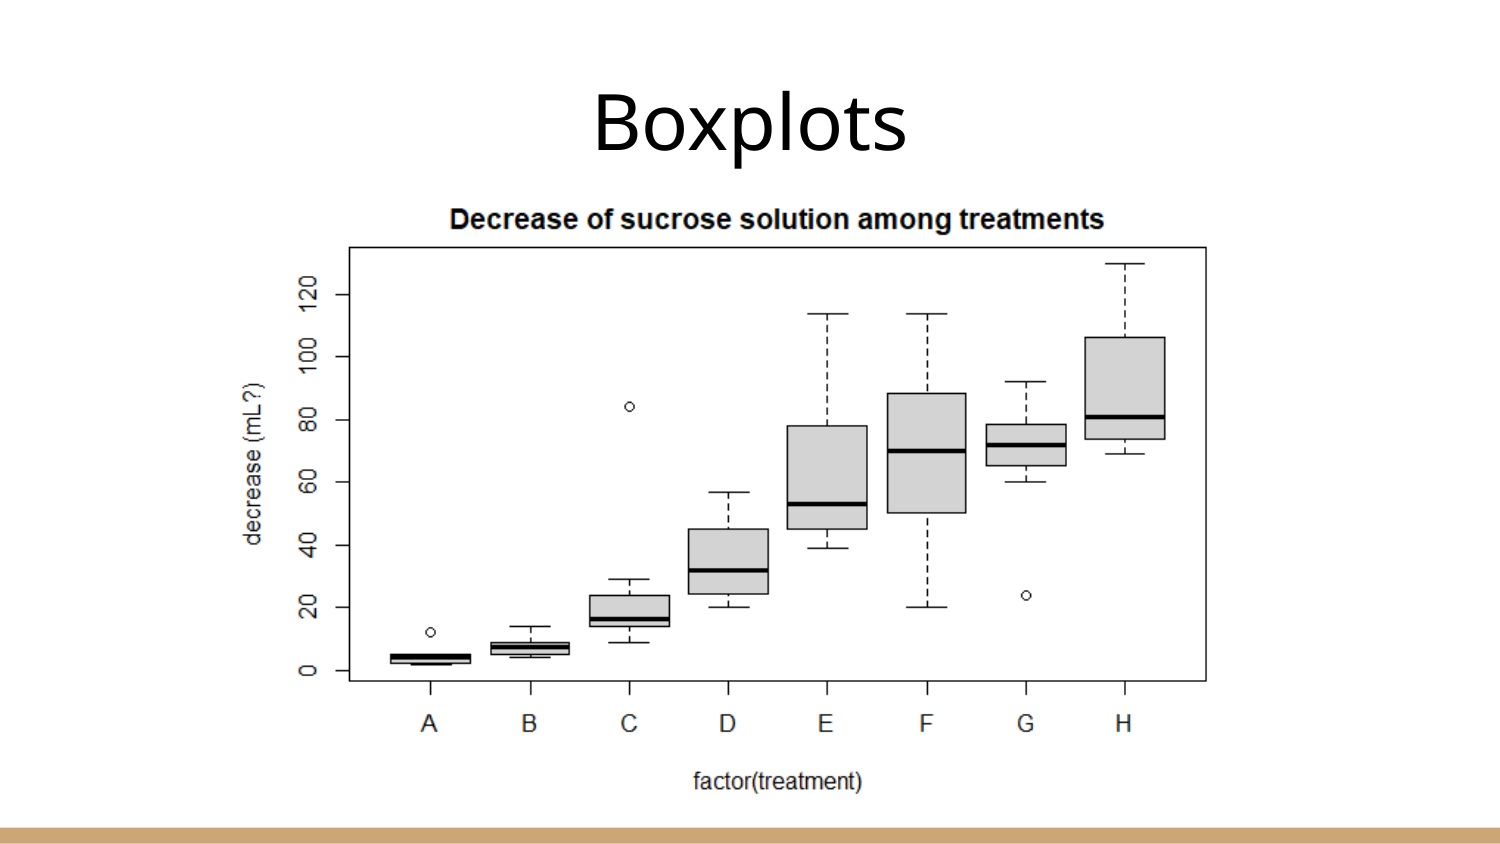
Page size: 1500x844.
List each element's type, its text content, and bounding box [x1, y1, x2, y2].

title Boxplots [51, 51, 1449, 189]
picture [234, 187, 1266, 805]
